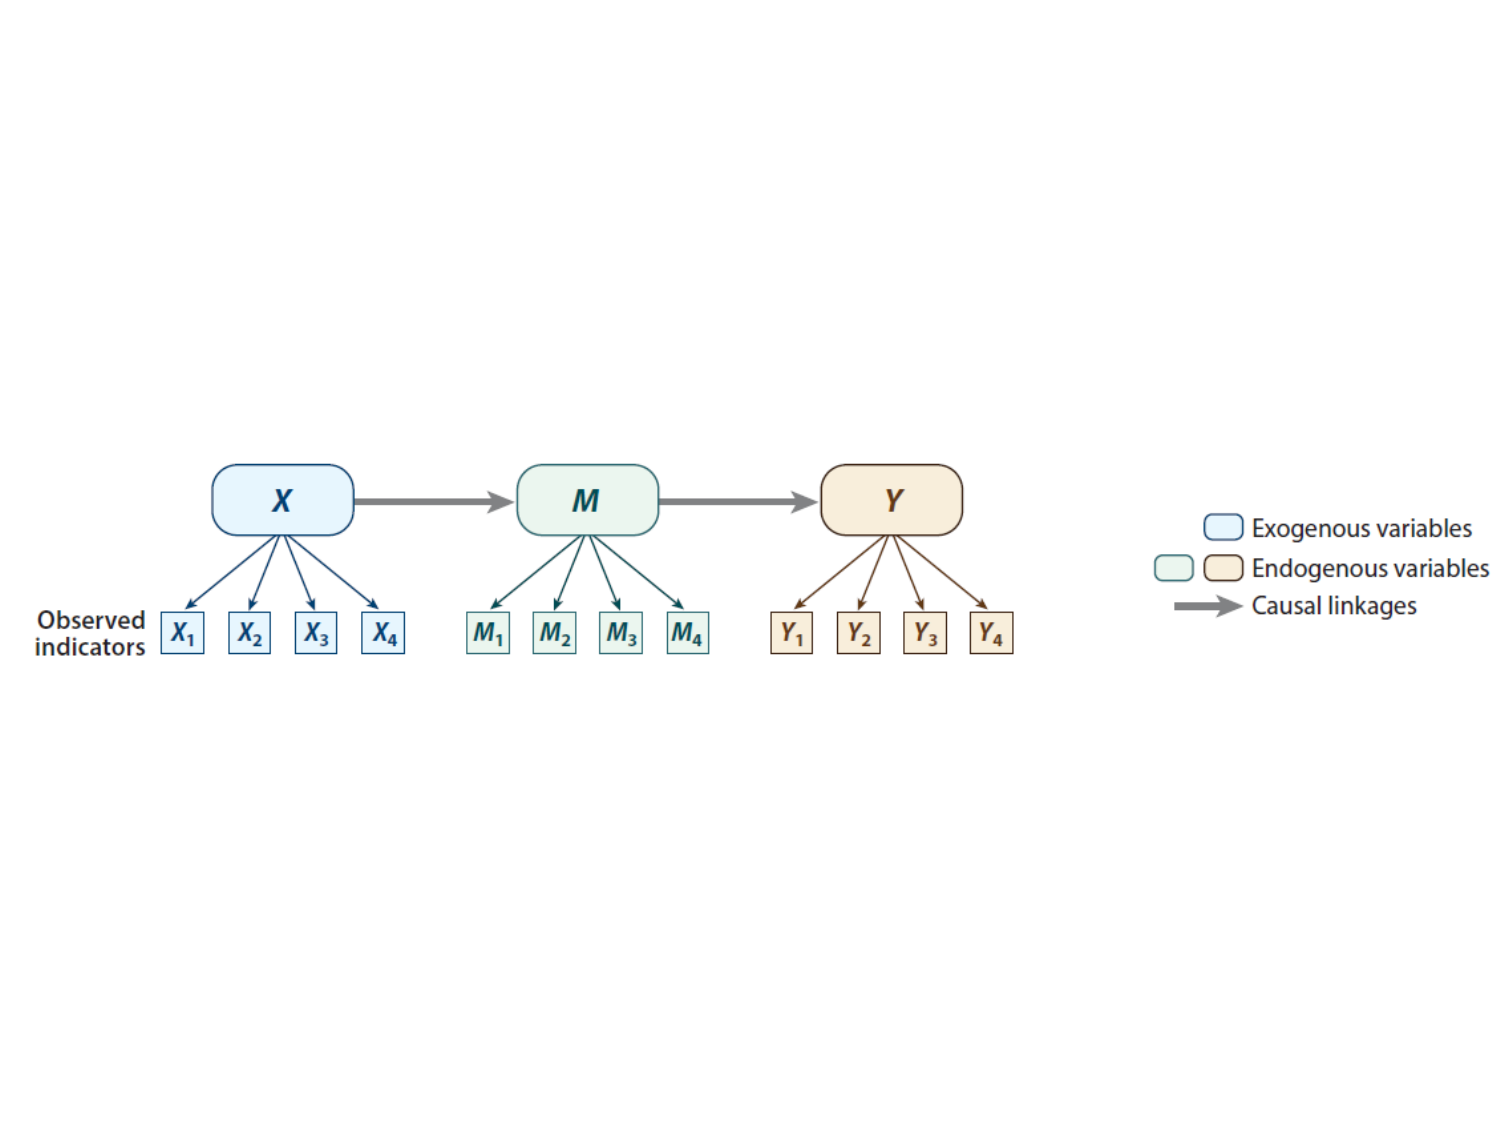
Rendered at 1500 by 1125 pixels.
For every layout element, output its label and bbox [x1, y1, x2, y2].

picture [0, 447, 1500, 677]
